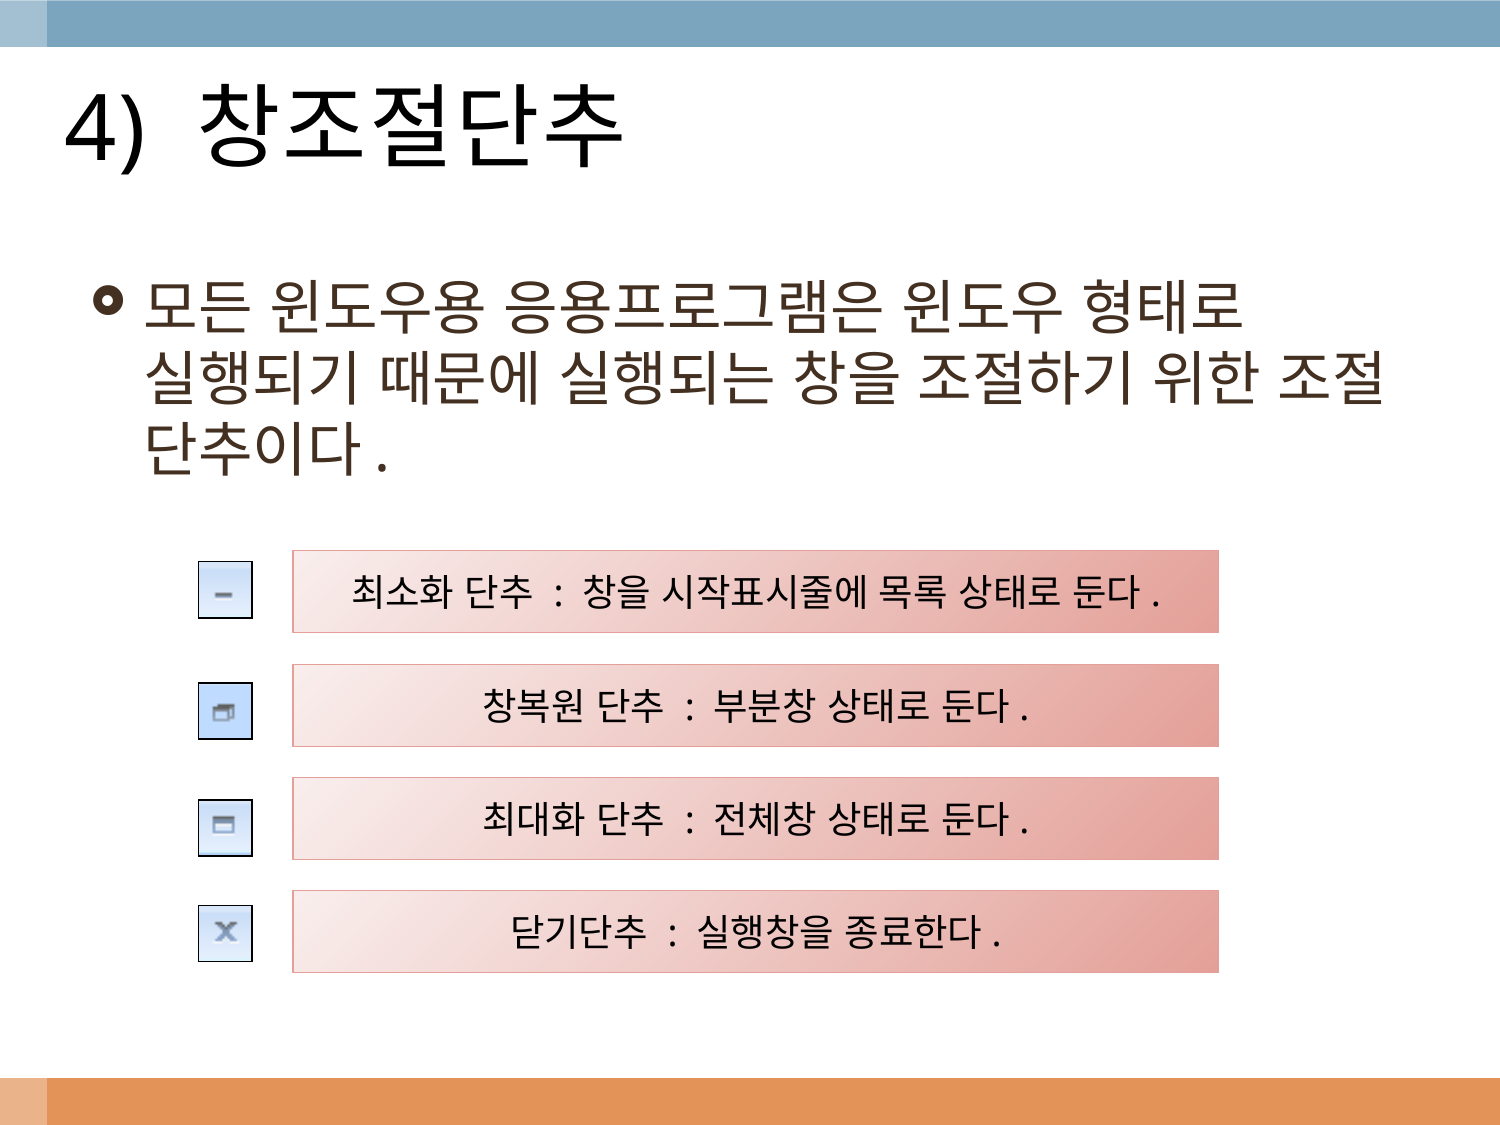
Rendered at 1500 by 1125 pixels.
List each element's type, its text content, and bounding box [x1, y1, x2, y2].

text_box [199, 550, 1219, 973]
title 4) 창조절단추 [49, 46, 1454, 202]
list 모든 윈도우용 응용프로그램은 윈도우 형태로 실행되기 때문에 실행되는 창을 조절하기 위한 조절 단추이다. [75, 262, 1425, 575]
